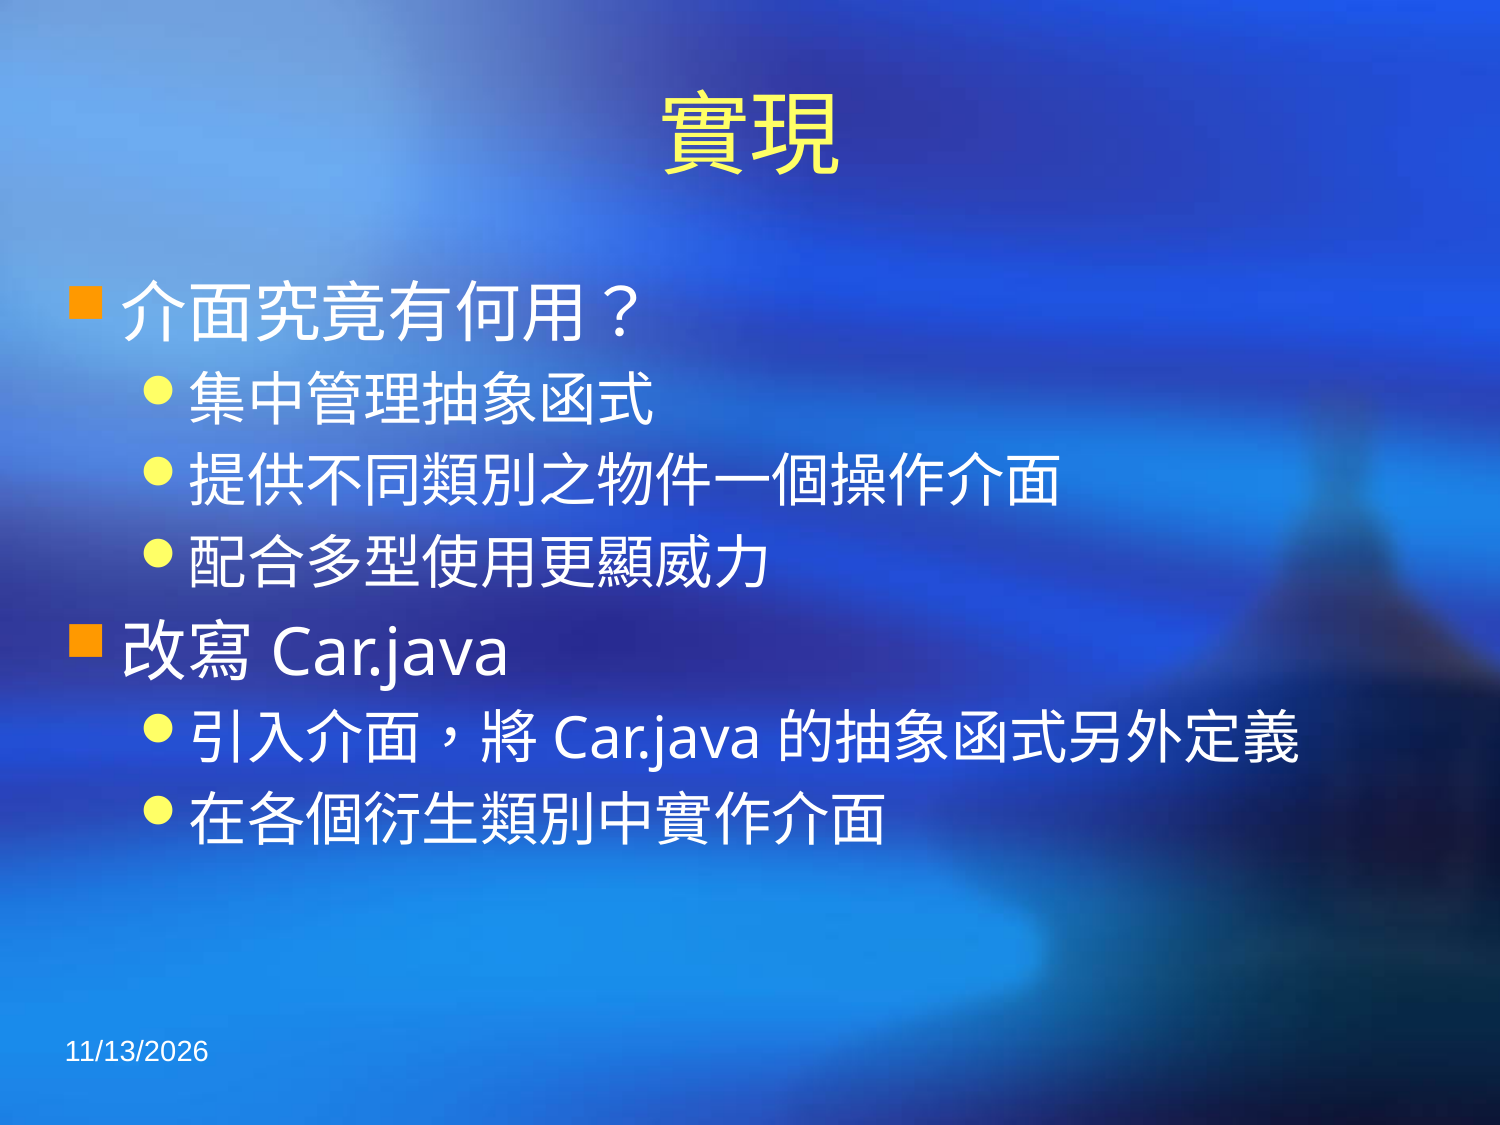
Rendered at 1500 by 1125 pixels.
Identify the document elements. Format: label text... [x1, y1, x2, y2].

list 介面究竟有何用？ 集中管理抽象函式 提供不同類別之物件一個操作介面 配合多型使用更顯威力 改寫Car.java 引入介面，將Car.java的抽象函式另外定義 在各個衍生類別中實作介面 [49, 262, 1451, 1001]
picture [0, 0, 1500, 1125]
title 實現 [49, 37, 1451, 225]
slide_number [49, 1024, 425, 1103]
